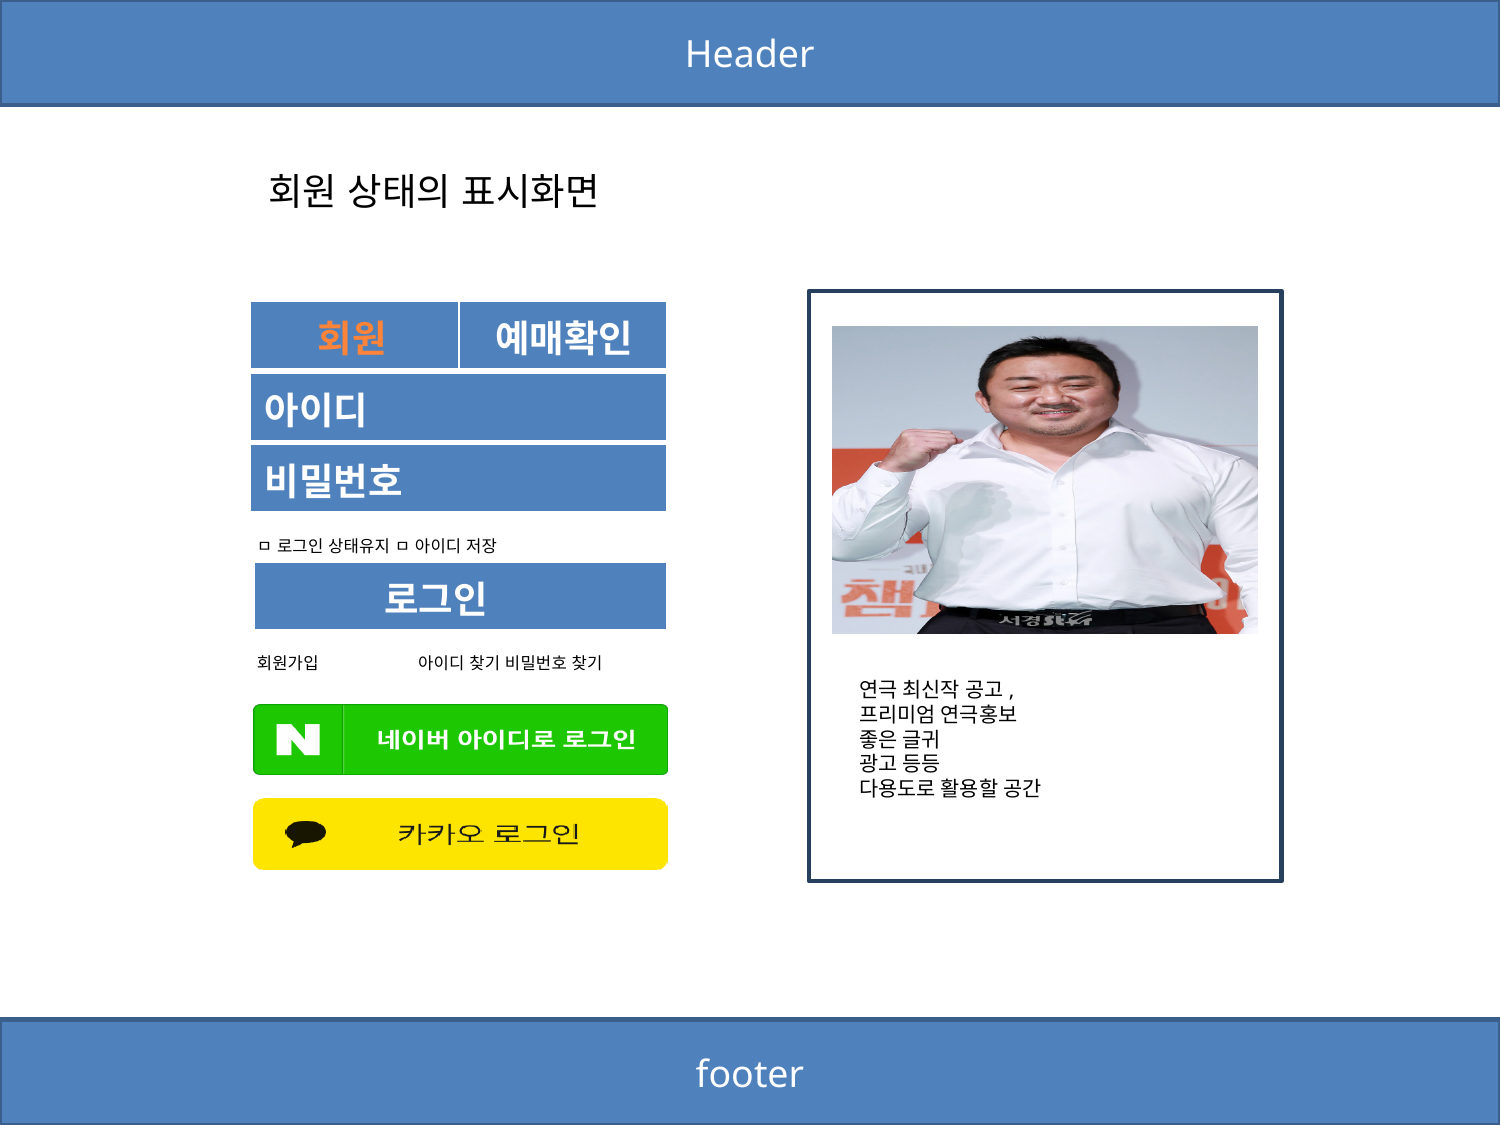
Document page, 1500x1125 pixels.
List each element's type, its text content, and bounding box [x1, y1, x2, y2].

table_header 로그인 [255, 563, 666, 629]
table_header 회원 [251, 302, 458, 368]
text_box ㅁ 로그인 상태유지 ㅁ 아이디 저장 [242, 528, 632, 563]
picture [832, 326, 1259, 634]
table_header 예매확인 [460, 302, 666, 368]
text_box 회원 상태의 표시화면 [253, 160, 668, 221]
text_box [807, 289, 1284, 883]
text_box Header [0, 0, 1500, 107]
table_header 아이디 [251, 374, 666, 440]
table_header 비밀번호 [251, 445, 666, 511]
picture [253, 703, 668, 776]
text_box 회원가입 아이디 찾기 비밀번호 찾기 [242, 645, 668, 680]
text_box 연극 최신작 공고, 프리미엄 연극홍보 좋은 글귀 광고 등등 다용도로 활용할 공간 [844, 668, 1247, 809]
text_box footer [0, 1017, 1500, 1125]
picture [253, 798, 668, 870]
